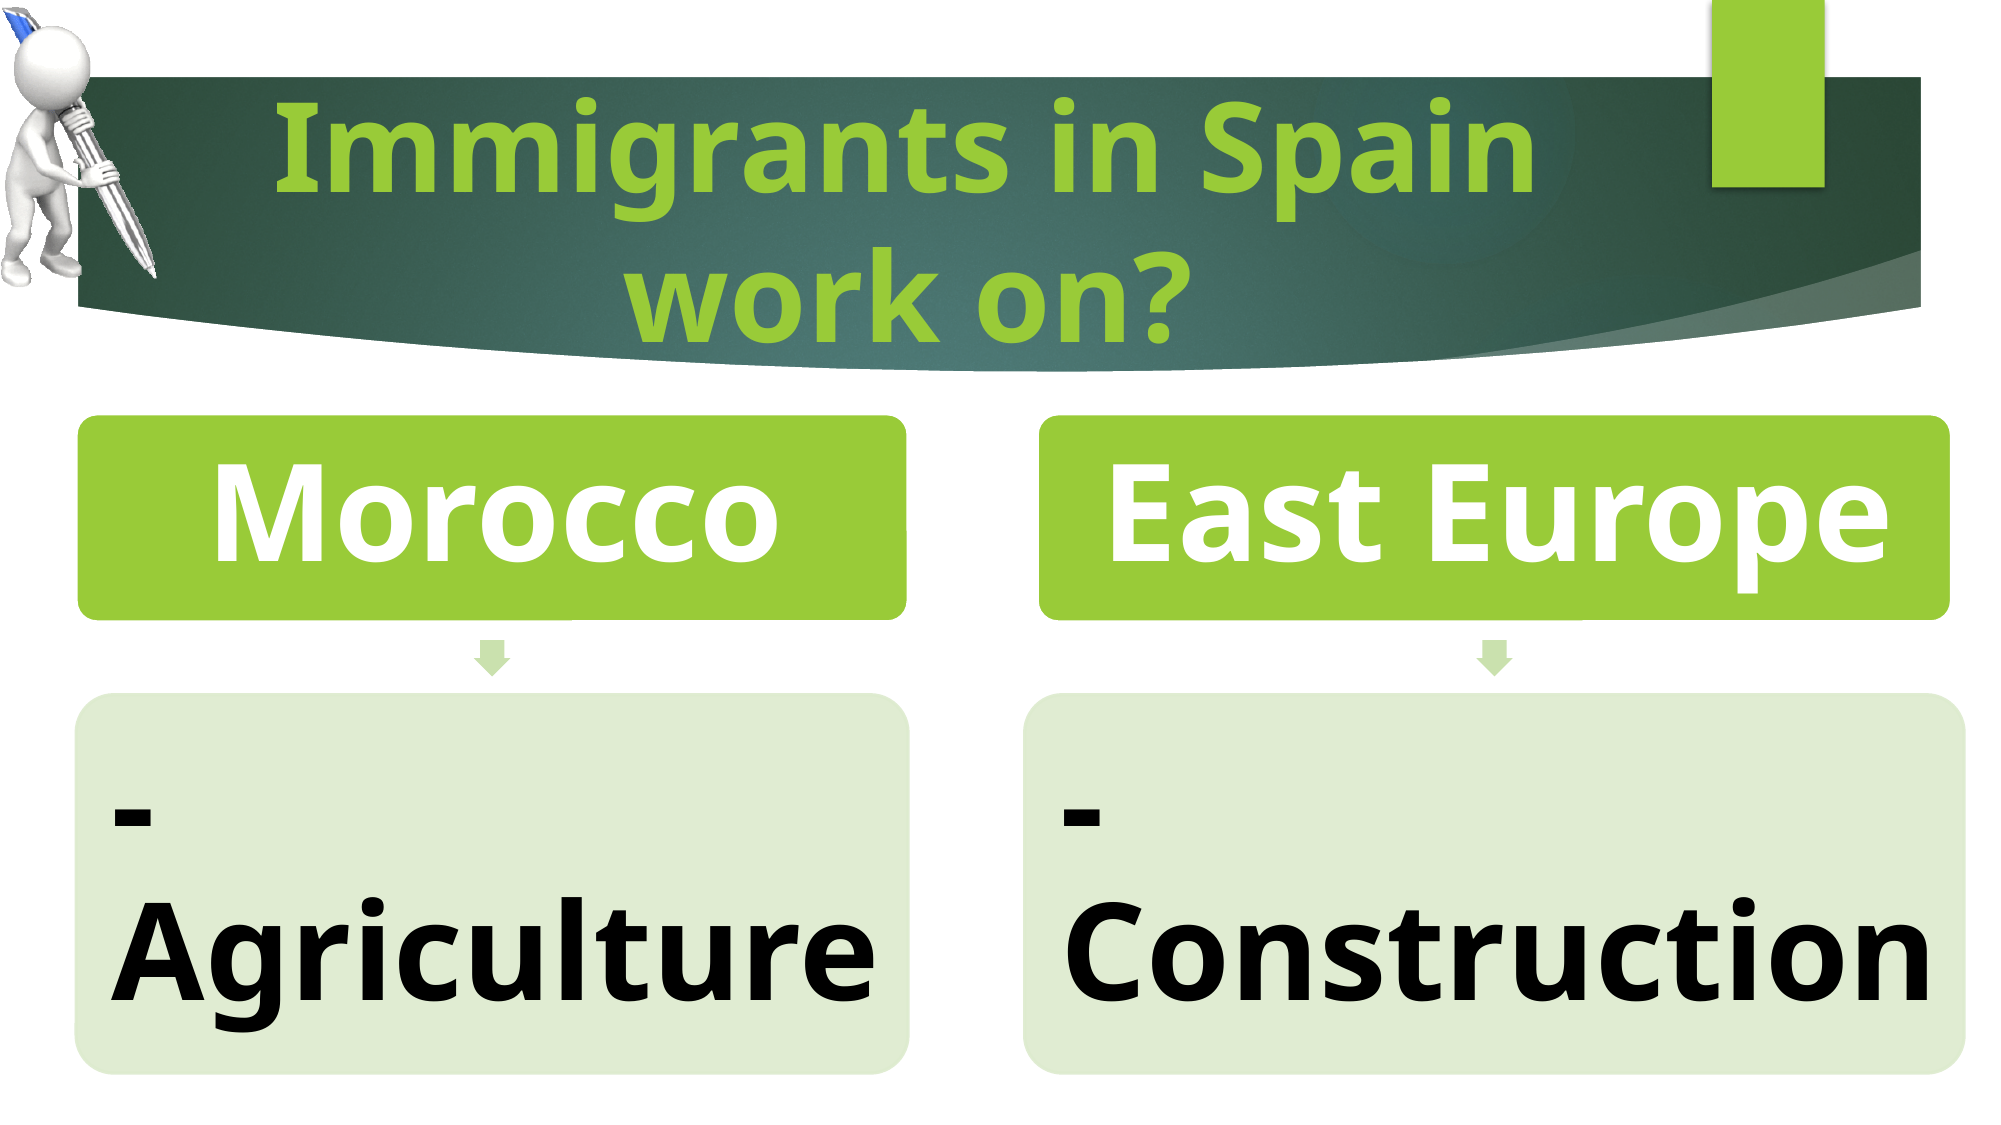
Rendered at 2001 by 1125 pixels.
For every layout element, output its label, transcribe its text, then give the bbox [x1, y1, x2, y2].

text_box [69, 413, 1972, 1074]
title Immigrants in Spain work on? [206, 159, 1627, 276]
picture [0, 0, 201, 376]
